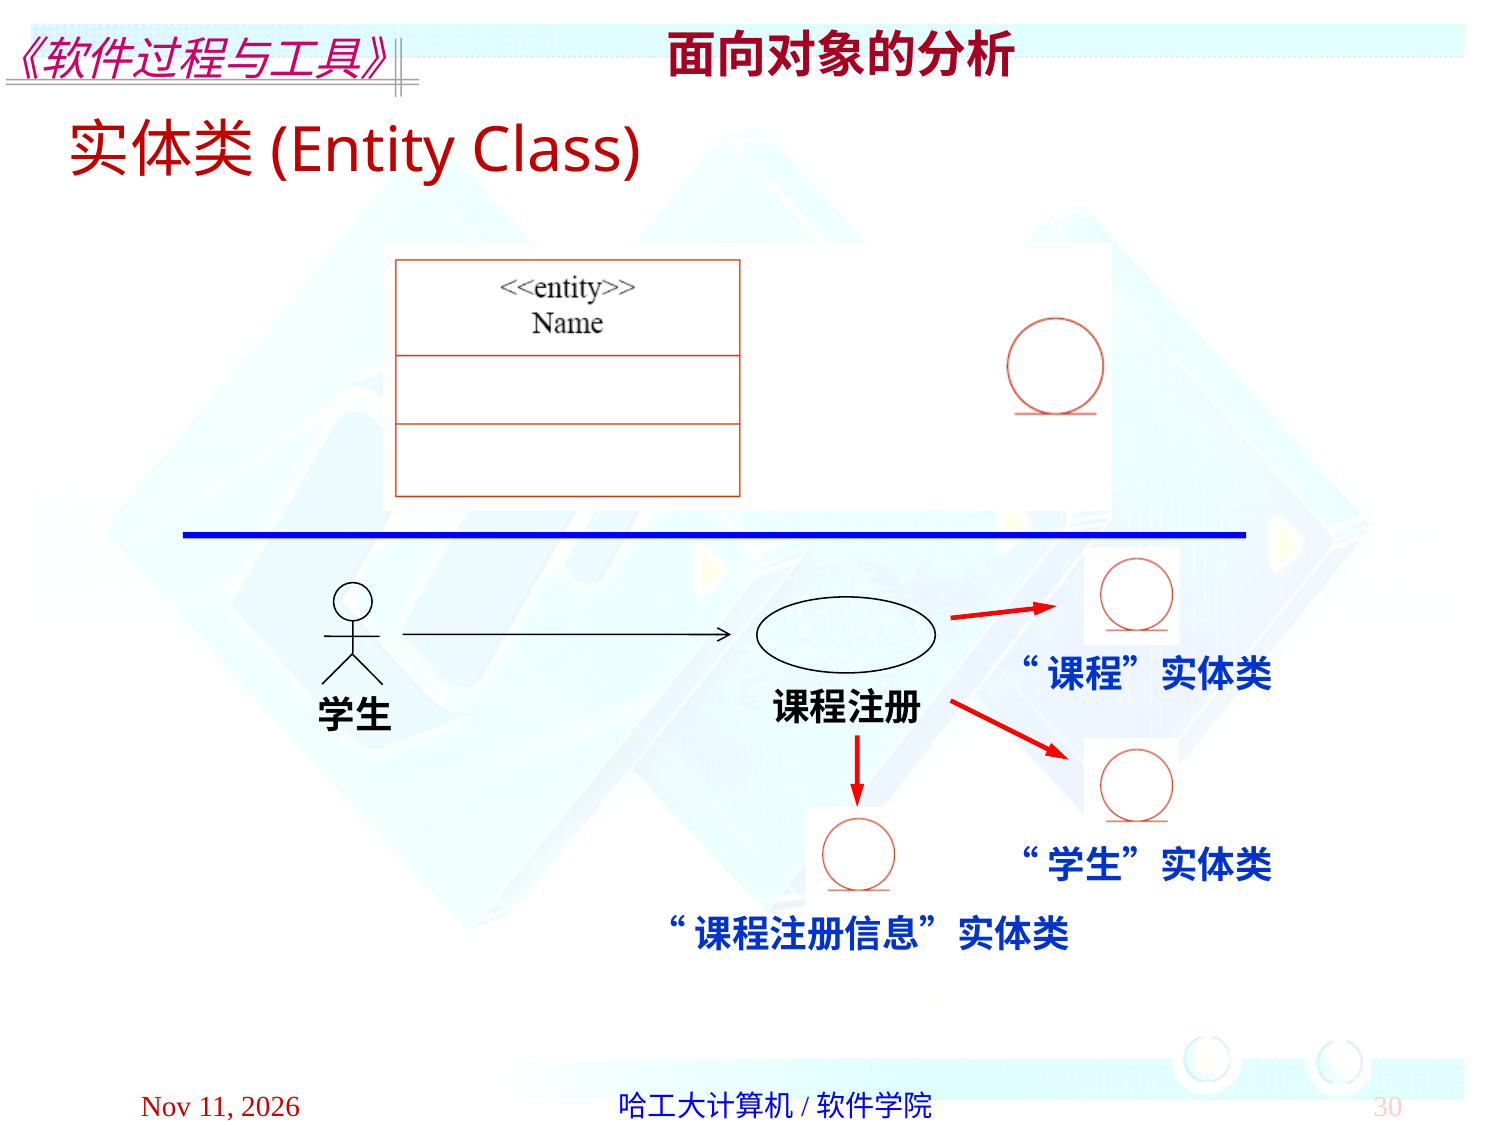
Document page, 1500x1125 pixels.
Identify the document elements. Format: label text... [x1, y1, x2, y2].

text_box 学生 [302, 681, 408, 752]
text_box [851, 735, 864, 807]
picture [805, 807, 913, 905]
text_box “课程”实体类 [986, 639, 1288, 711]
text_box [950, 602, 1057, 619]
text_box [402, 627, 732, 642]
text_box “学生”实体类 [986, 830, 1288, 902]
text_box 实体类(Entity Class) [53, 101, 1447, 209]
text_box [950, 700, 1069, 760]
picture [1084, 738, 1191, 836]
text_box 面向对象的分析 [389, 15, 1294, 90]
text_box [322, 582, 383, 685]
text_box “课程注册信息”实体类 [633, 899, 1085, 971]
picture [1084, 547, 1191, 645]
text_box 课程注册 [757, 672, 937, 744]
text_box [756, 596, 936, 672]
picture [383, 243, 1112, 511]
